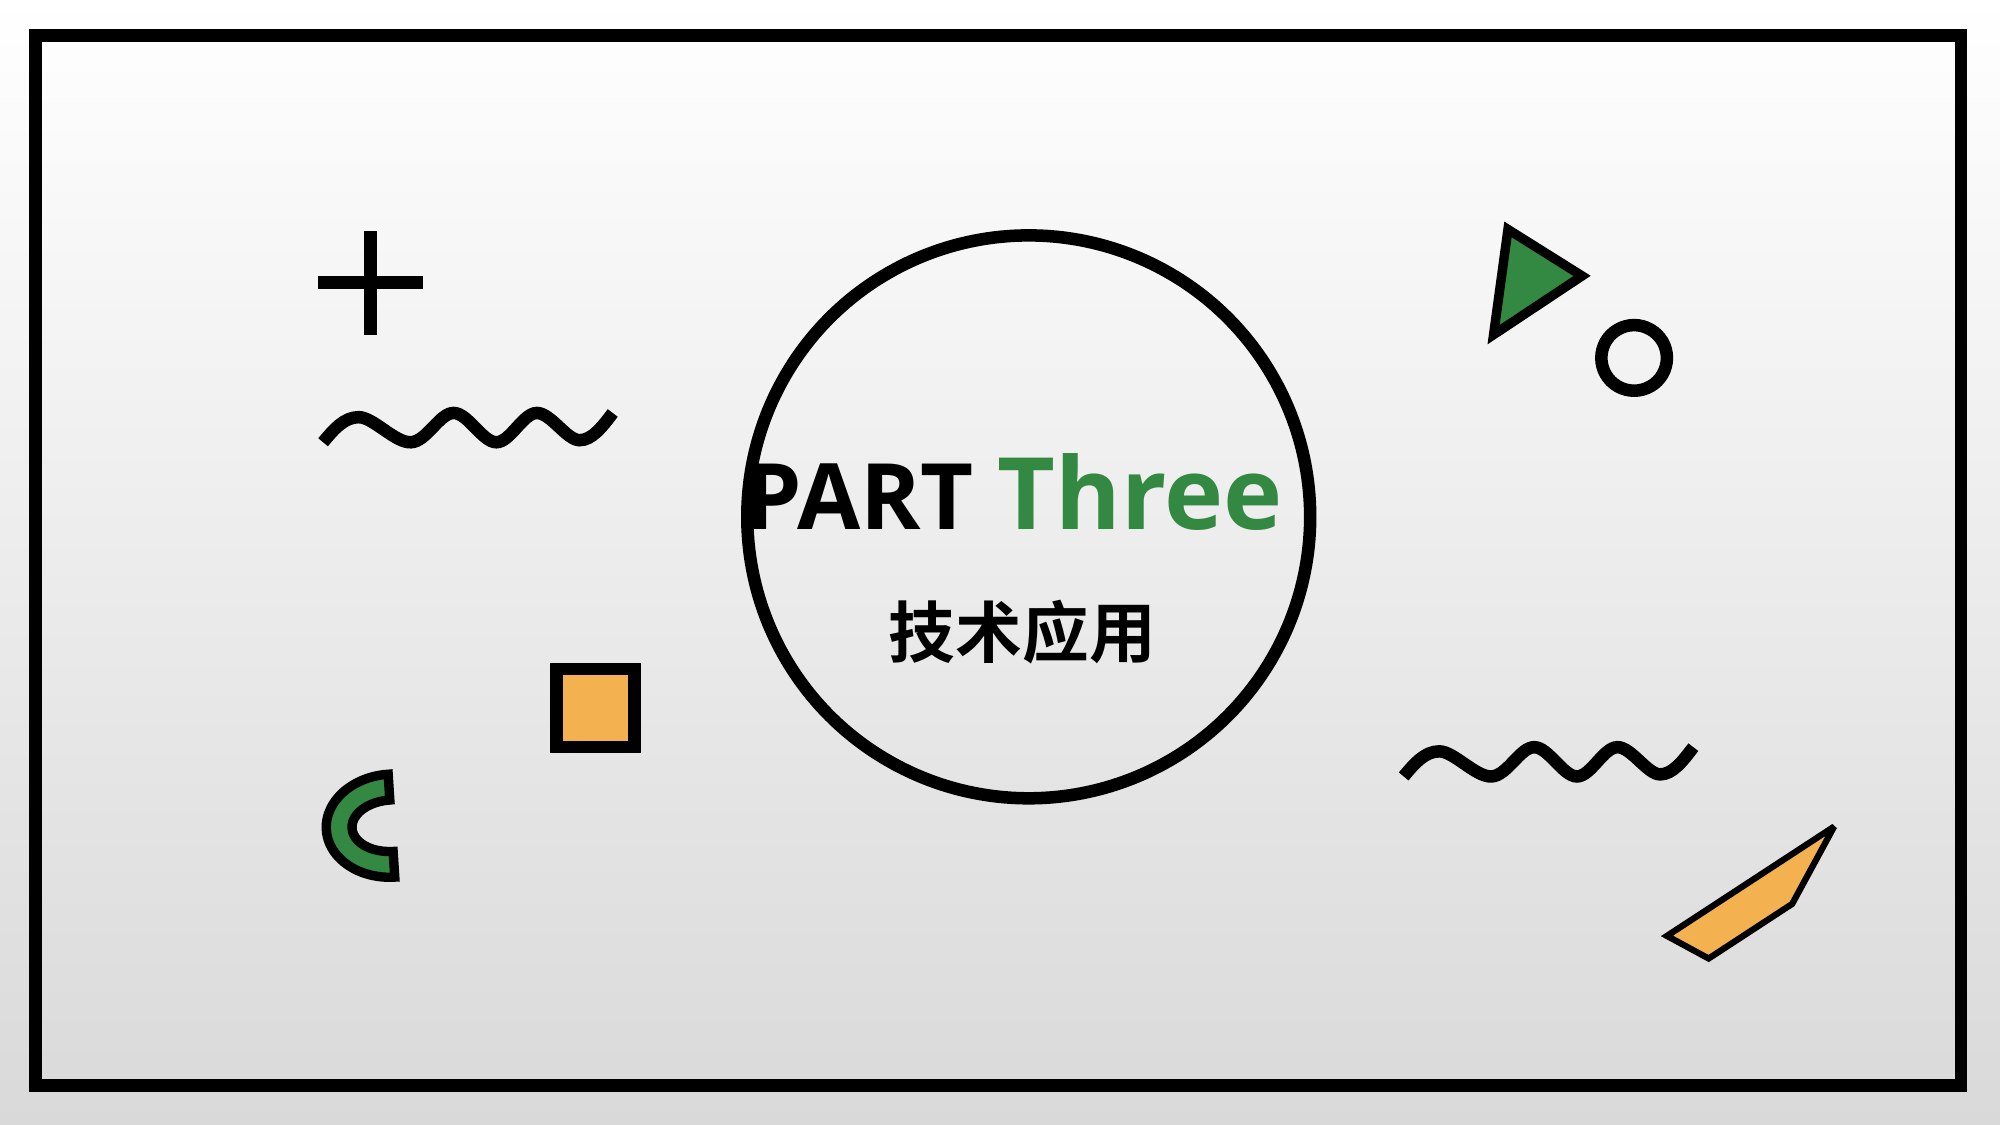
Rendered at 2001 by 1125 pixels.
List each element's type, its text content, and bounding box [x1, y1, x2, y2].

text_box [749, 558, 1309, 800]
text_box [1492, 227, 1584, 337]
text_box 技术应用 [874, 583, 1249, 679]
text_box [762, 234, 1295, 422]
text_box [1600, 324, 1668, 392]
text_box [1664, 825, 1836, 960]
text_box PART Three [729, 422, 1363, 558]
text_box [556, 668, 636, 748]
text_box [35, 35, 1962, 1087]
text_box [322, 411, 614, 444]
text_box [322, 234, 419, 331]
text_box [1402, 746, 1695, 778]
text_box [325, 773, 396, 879]
